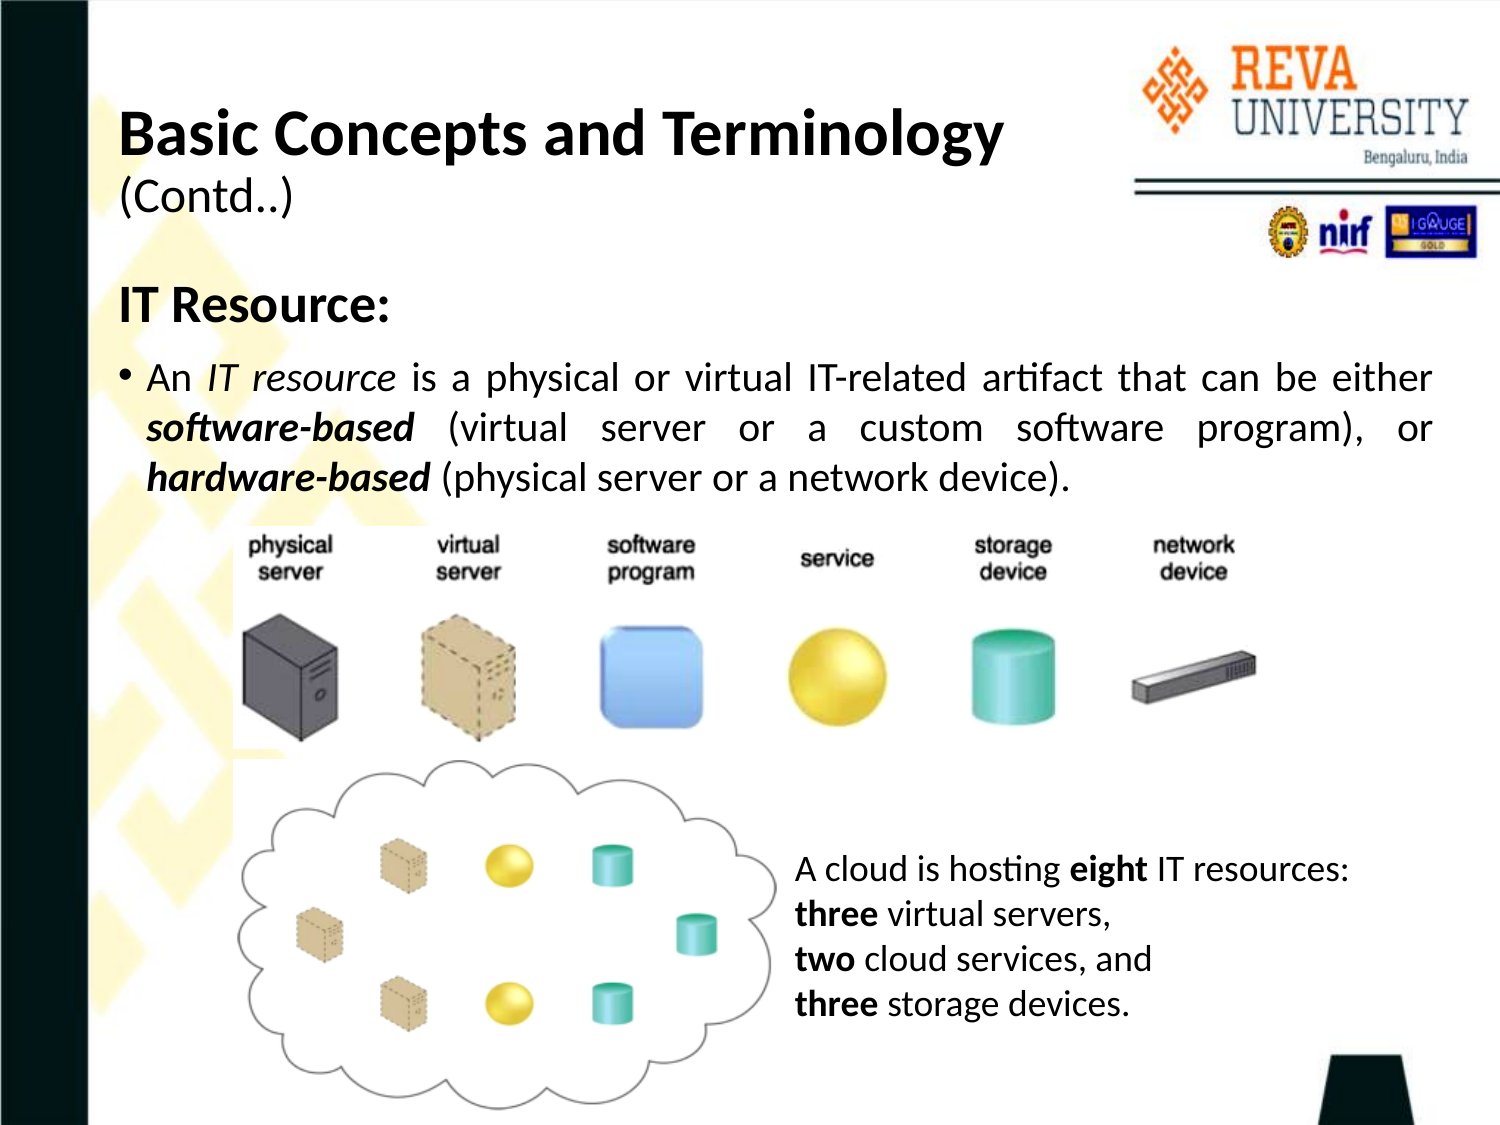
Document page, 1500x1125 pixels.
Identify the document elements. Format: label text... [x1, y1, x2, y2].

text_box A cloud is hosting eight IT resources: three virtual servers, two cloud services, and three storage devices. [780, 837, 1369, 1032]
picture [0, 0, 1500, 1125]
title Basic Concepts and Terminology (Contd..) [103, 51, 1397, 261]
list IT Resource: An IT resource is a physical or virtual IT-related artifact that can be either software-based (virtual server or a custom software program), or hardware-based (physical server or a network device). [103, 261, 1450, 1074]
